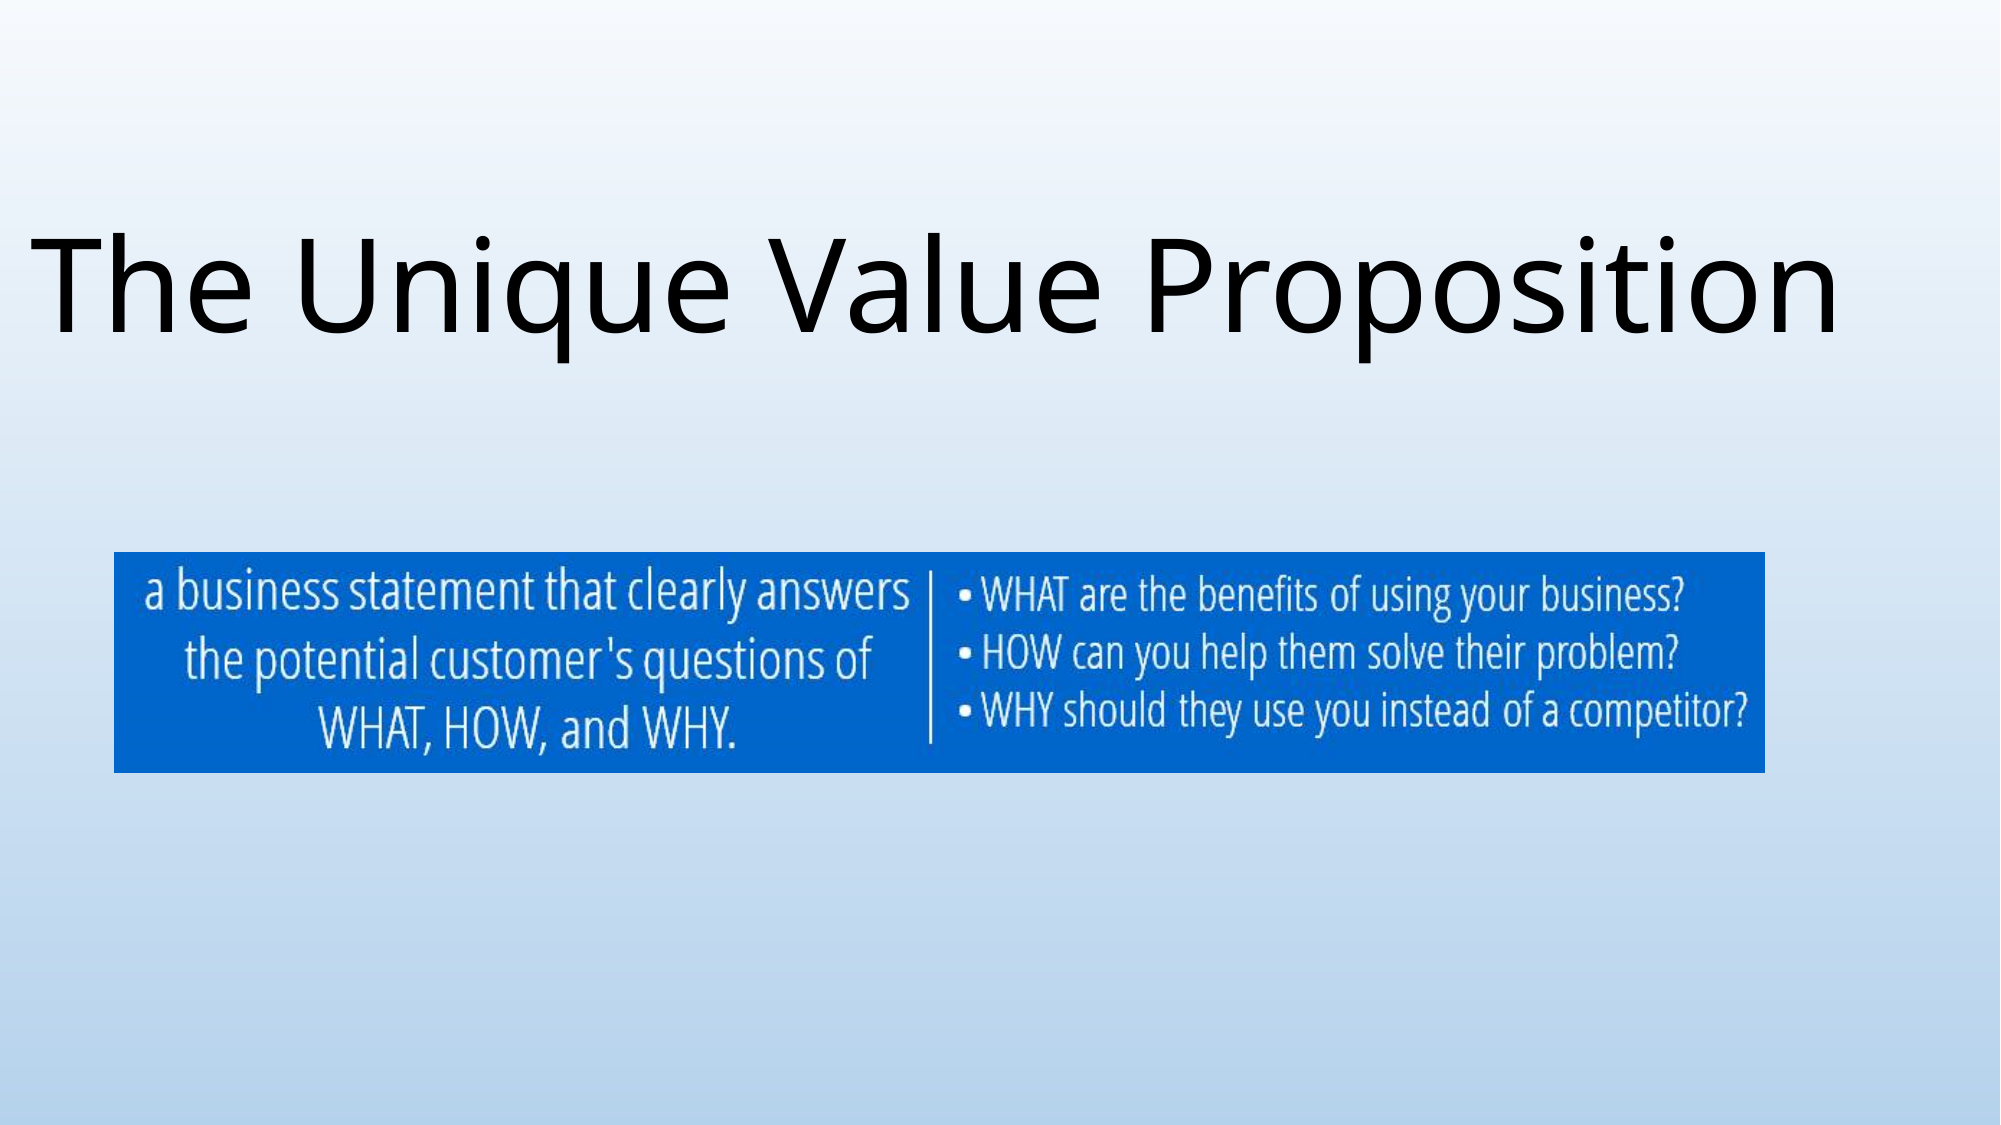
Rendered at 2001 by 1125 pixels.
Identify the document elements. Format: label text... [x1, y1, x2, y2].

text_box The Unique Value Proposition [15, 159, 1985, 421]
picture [114, 552, 1765, 773]
